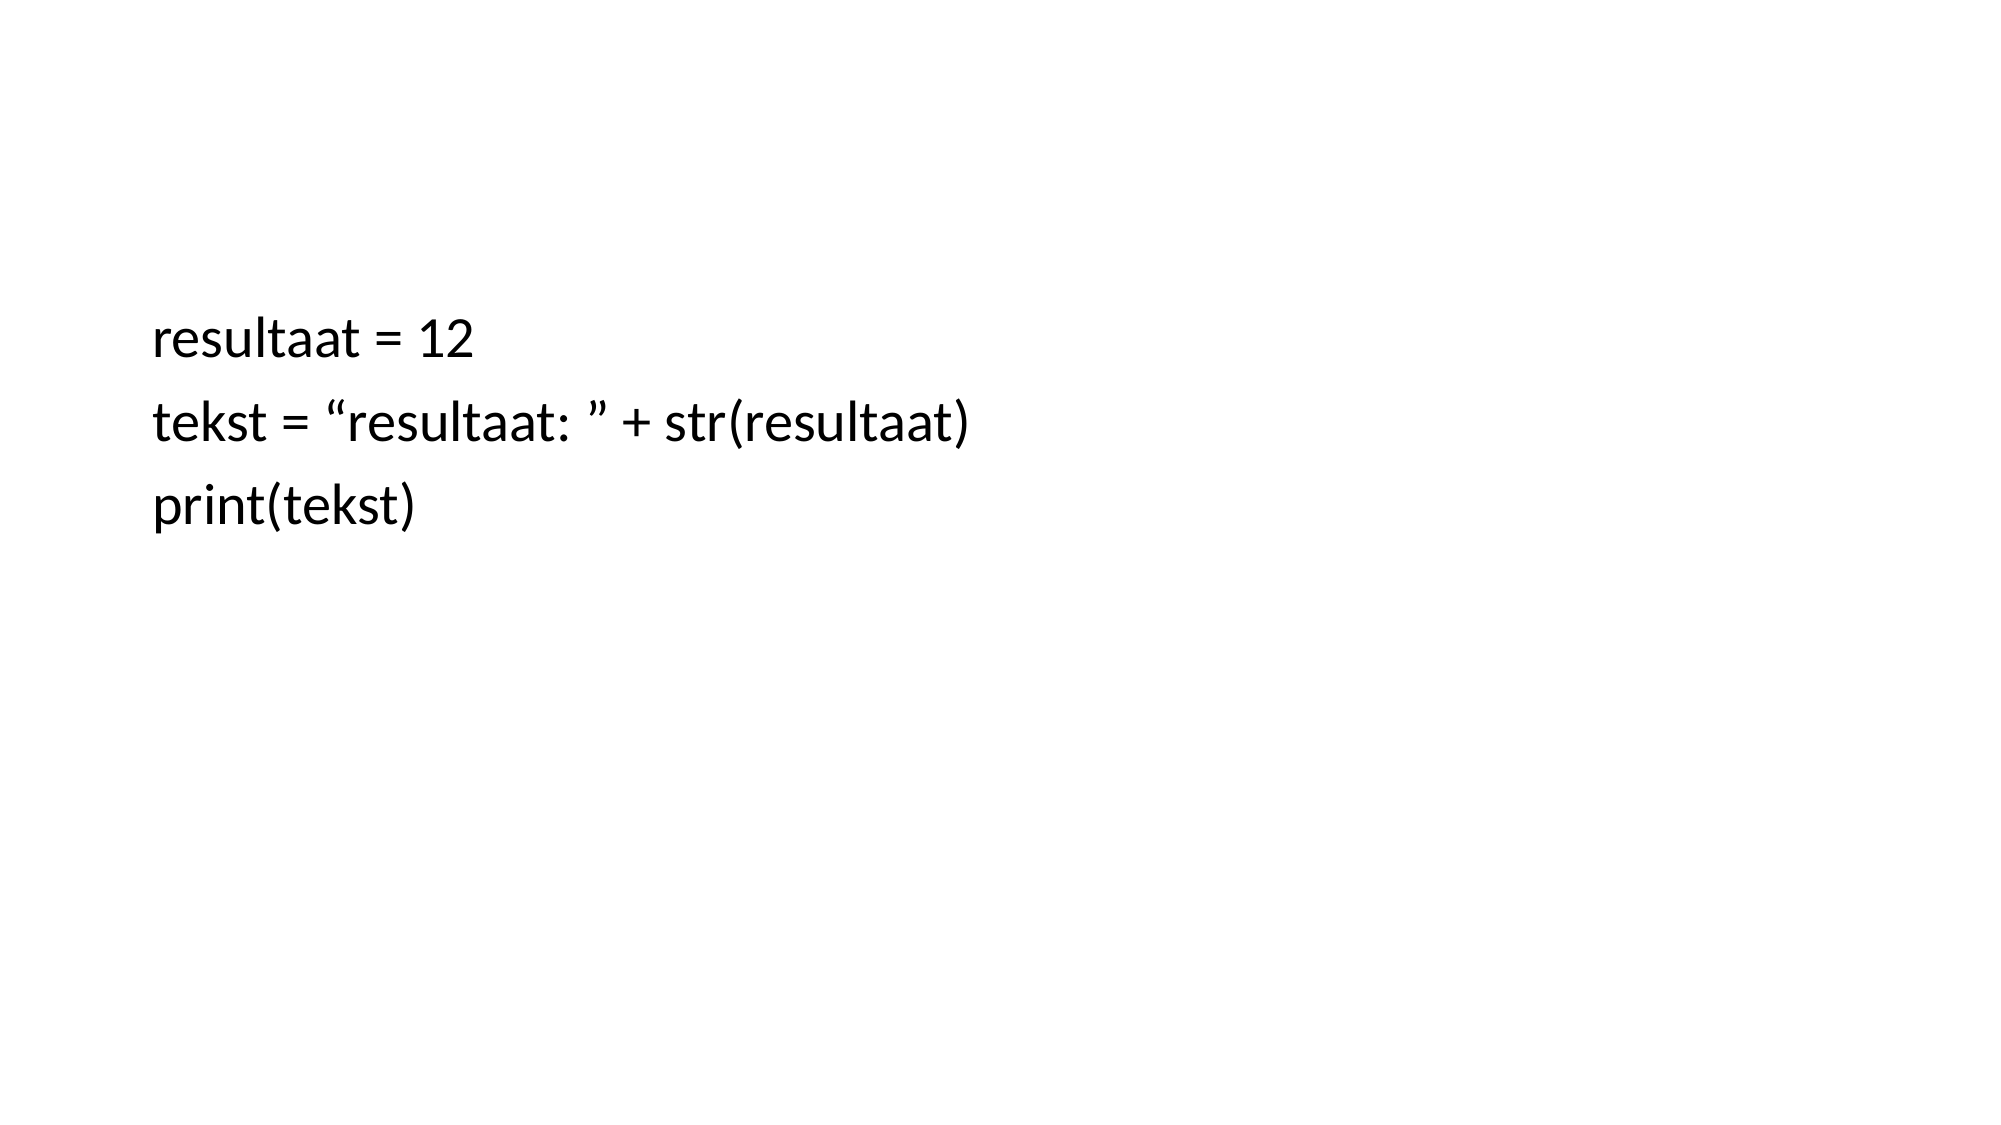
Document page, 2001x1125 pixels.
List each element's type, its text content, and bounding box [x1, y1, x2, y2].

list resultaat = 12 tekst = “resultaat: ” + str(resultaat) print(tekst) [137, 299, 1863, 1014]
